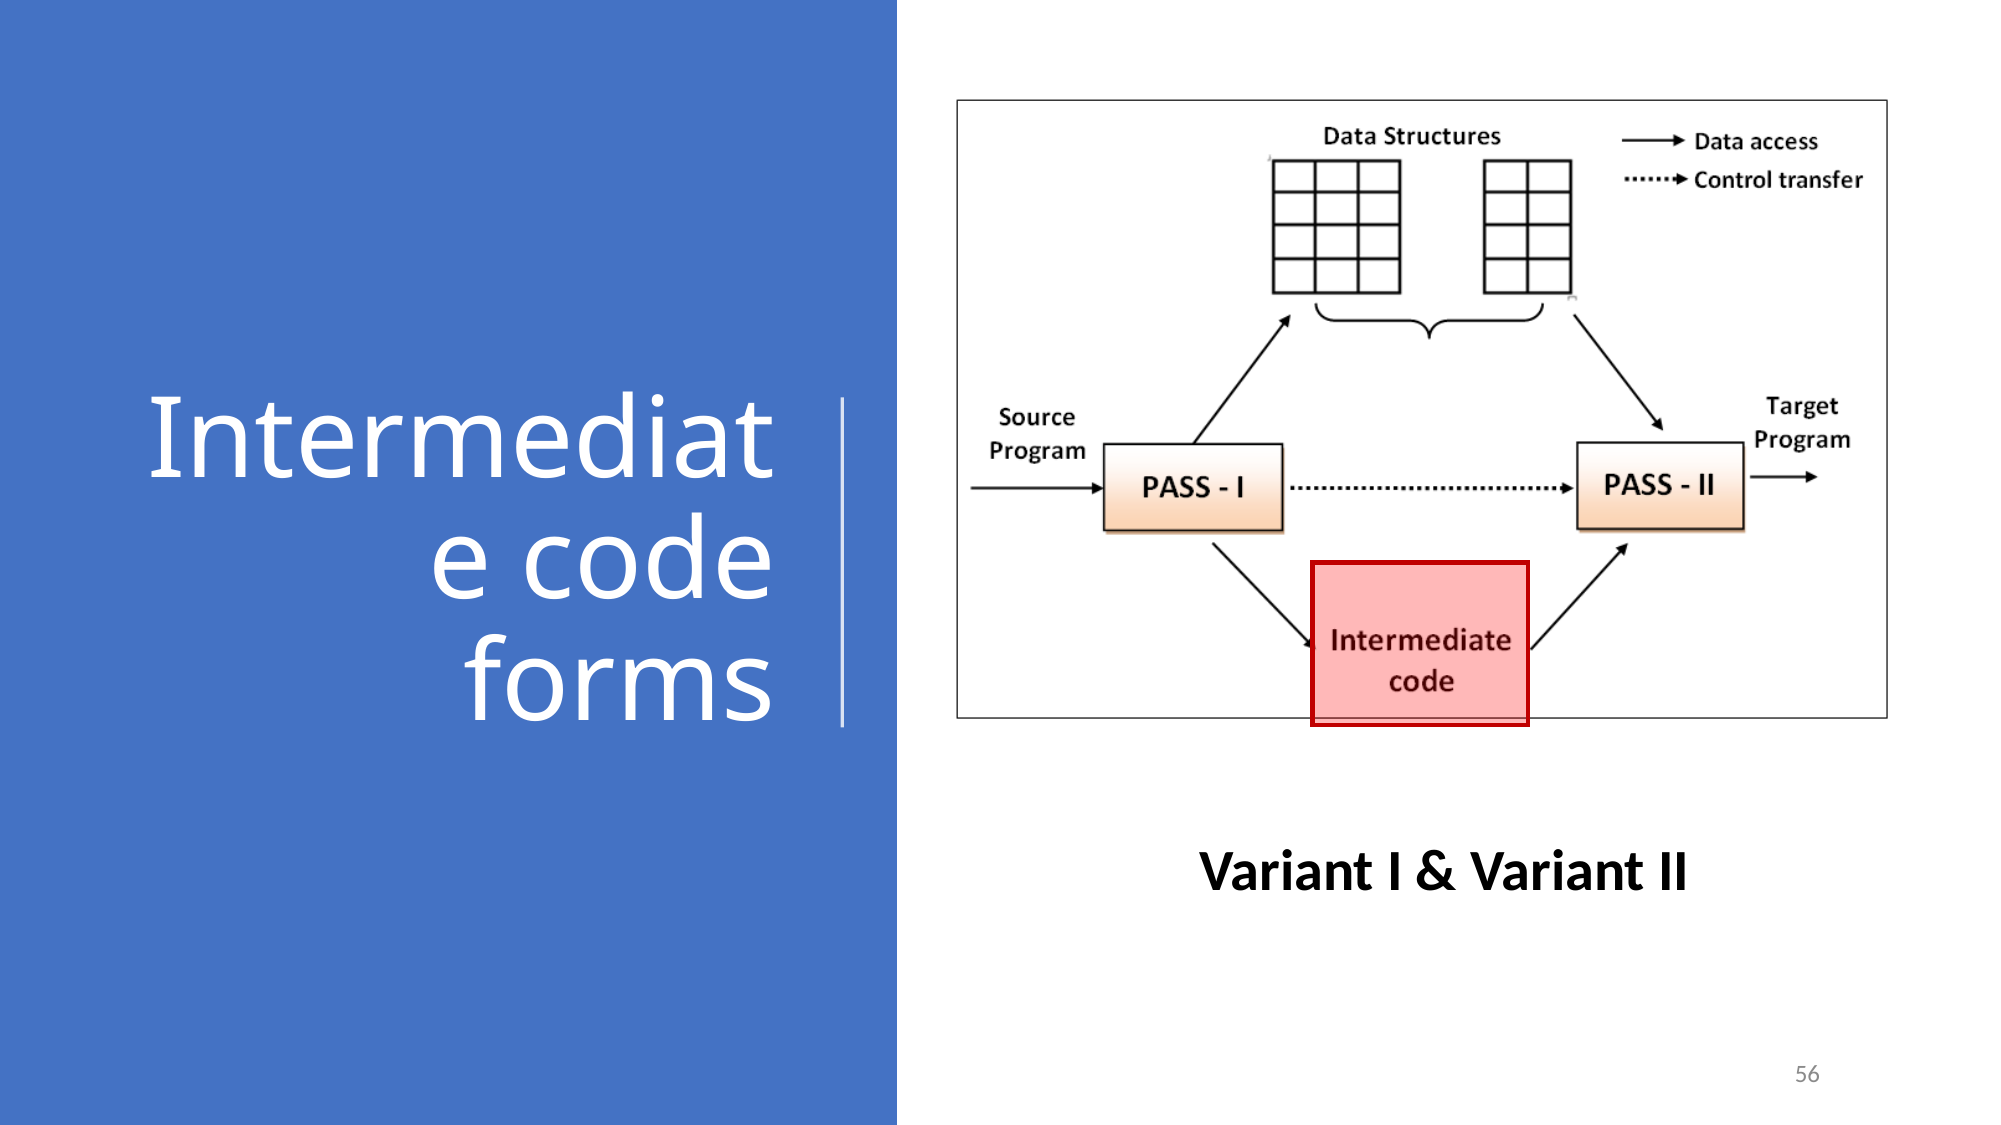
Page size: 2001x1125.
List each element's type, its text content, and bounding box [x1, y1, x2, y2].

picture [948, 96, 1894, 725]
text_box Variant I & Variant II [1184, 824, 1705, 910]
slide_number 56 [1779, 1042, 1893, 1103]
text_box [0, 0, 898, 1125]
text_box Intermediate code forms [106, 104, 791, 1020]
